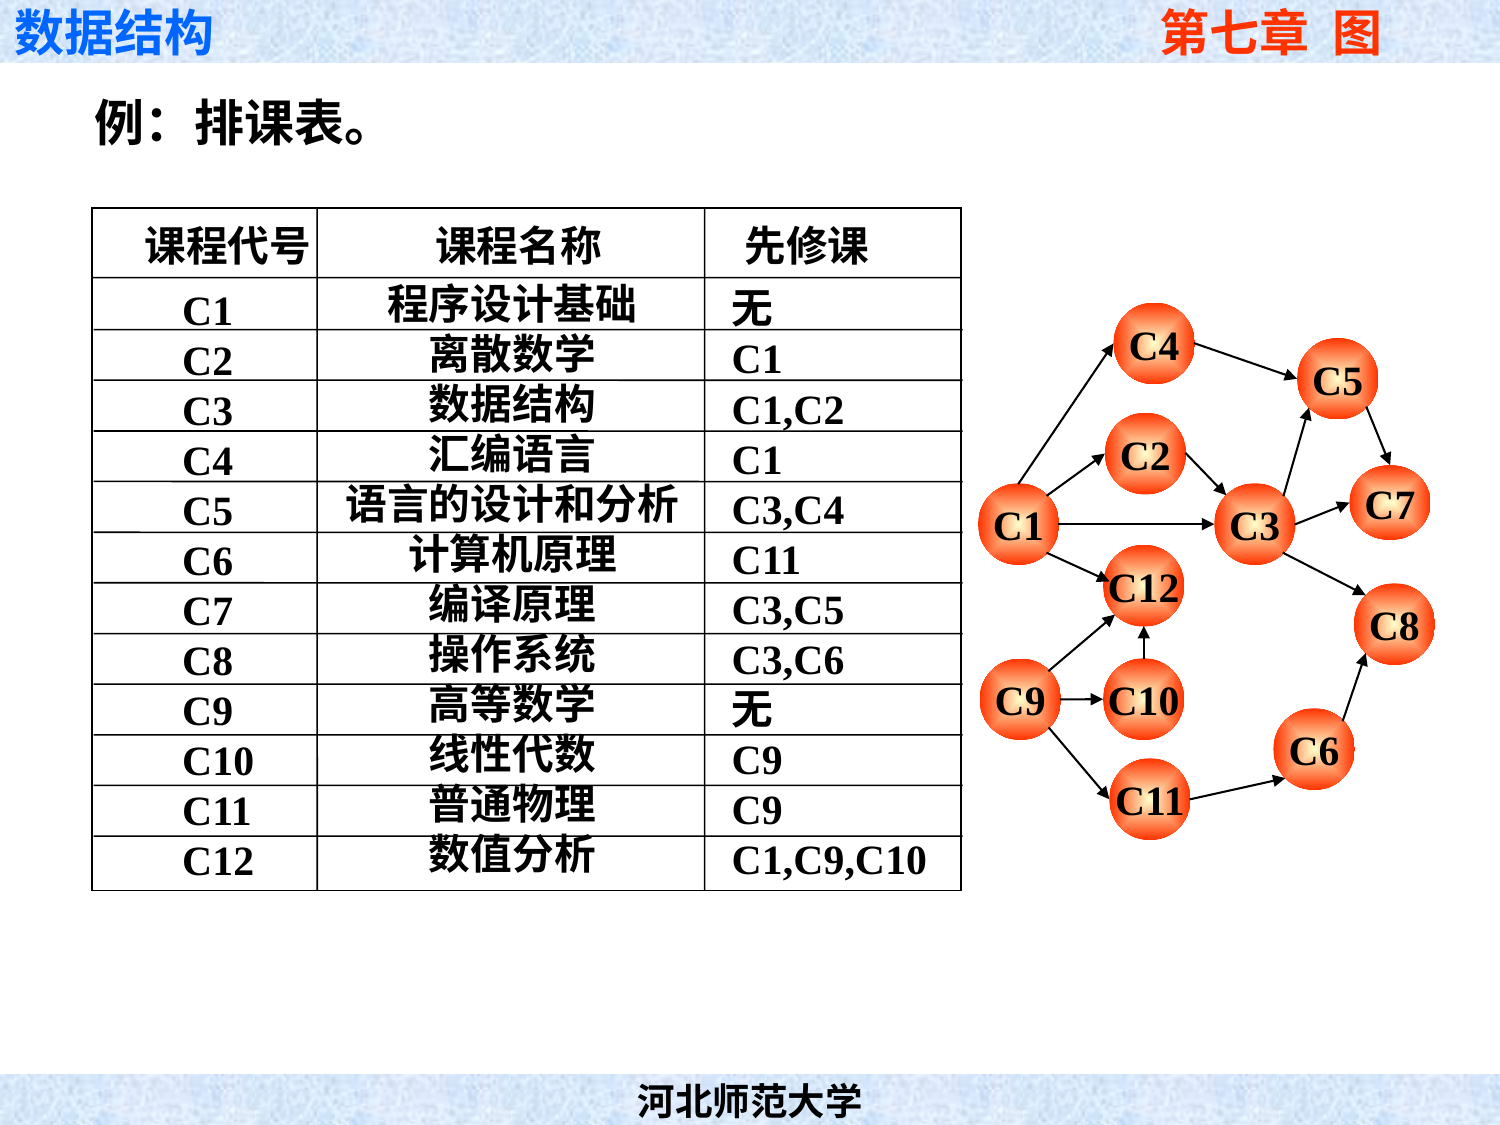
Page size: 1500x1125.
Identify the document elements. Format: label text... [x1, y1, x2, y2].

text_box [1194, 343, 1298, 380]
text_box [1047, 453, 1106, 496]
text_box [1283, 407, 1310, 496]
text_box C1 [978, 483, 1060, 566]
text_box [91, 207, 963, 942]
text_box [1342, 652, 1367, 721]
picture [0, 1074, 1500, 1125]
text_box C9 [979, 658, 1062, 741]
text_box C4 [1113, 302, 1195, 385]
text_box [1295, 502, 1350, 525]
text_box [1185, 453, 1227, 496]
text_box C3 [1214, 483, 1295, 566]
text_box C8 [1353, 583, 1436, 666]
text_box C10 [1103, 658, 1185, 741]
picture [0, 0, 1500, 63]
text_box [1018, 343, 1114, 484]
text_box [1047, 552, 1110, 582]
text_box C6 [1273, 708, 1355, 791]
text_box 例：排课表。 [79, 78, 421, 159]
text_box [1366, 407, 1391, 466]
text_box C2 [1118, 412, 1186, 495]
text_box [1048, 614, 1116, 671]
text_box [1190, 777, 1286, 800]
text_box C12 [1103, 544, 1185, 627]
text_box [1048, 727, 1110, 800]
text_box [1283, 552, 1367, 596]
text_box C11 [1109, 758, 1190, 841]
text_box C5 [1297, 337, 1379, 420]
text_box C7 [1349, 465, 1431, 541]
